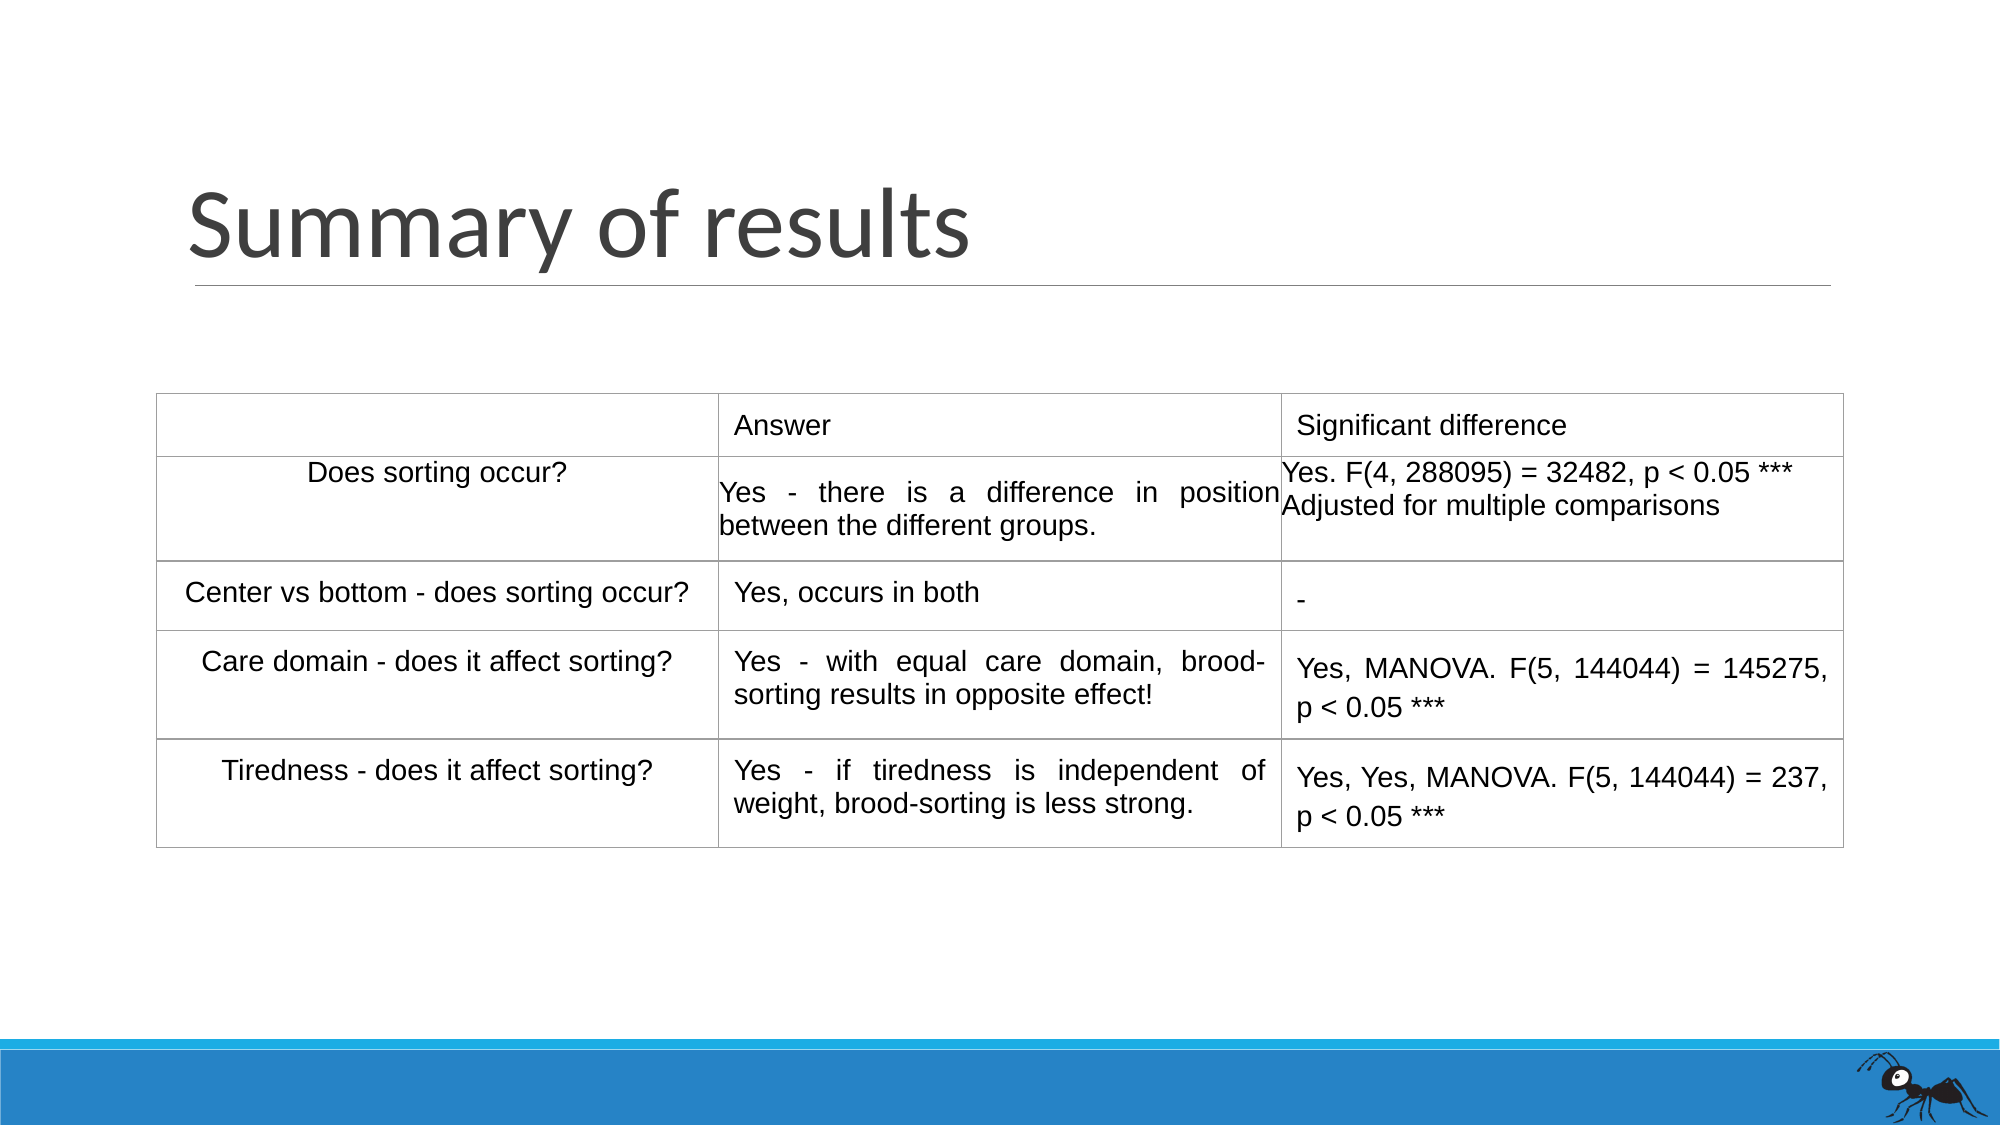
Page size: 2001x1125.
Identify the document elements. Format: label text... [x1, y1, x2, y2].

table_cell Yes - with equal care domain, brood-sorting results in opposite effect! [719, 631, 1281, 738]
table_cell Yes, Yes, MANOVA. F(5, 144044) = 237, p < 0.05 *** [1282, 740, 1843, 847]
table_cell Tiredness - does it affect sorting? [157, 740, 718, 847]
table_cell - [1282, 562, 1843, 630]
table_cell Does sorting occur? [157, 457, 718, 560]
table_header Answer [719, 394, 1281, 456]
table_cell Yes - if tiredness is independent of weight, brood-sorting is less strong. [719, 740, 1281, 847]
table_cell Yes, MANOVA. F(5, 144044) = 145275, p < 0.05 *** [1282, 631, 1843, 738]
table_header Significant difference [1282, 394, 1843, 456]
table_cell Care domain - does it affect sorting? [157, 631, 718, 738]
table_cell Yes - there is a difference in position between the different groups. [719, 457, 1281, 560]
picture [1848, 1049, 2000, 1125]
table_cell Yes, occurs in both [719, 562, 1281, 630]
table_cell Yes. F(4, 288095) = 32482, p < 0.05 *** Adjusted for multiple comparisons [1282, 457, 1843, 560]
table_header [157, 394, 718, 456]
title Summary of results [179, 46, 1831, 286]
table_cell Center vs bottom - does sorting occur? [157, 562, 718, 630]
